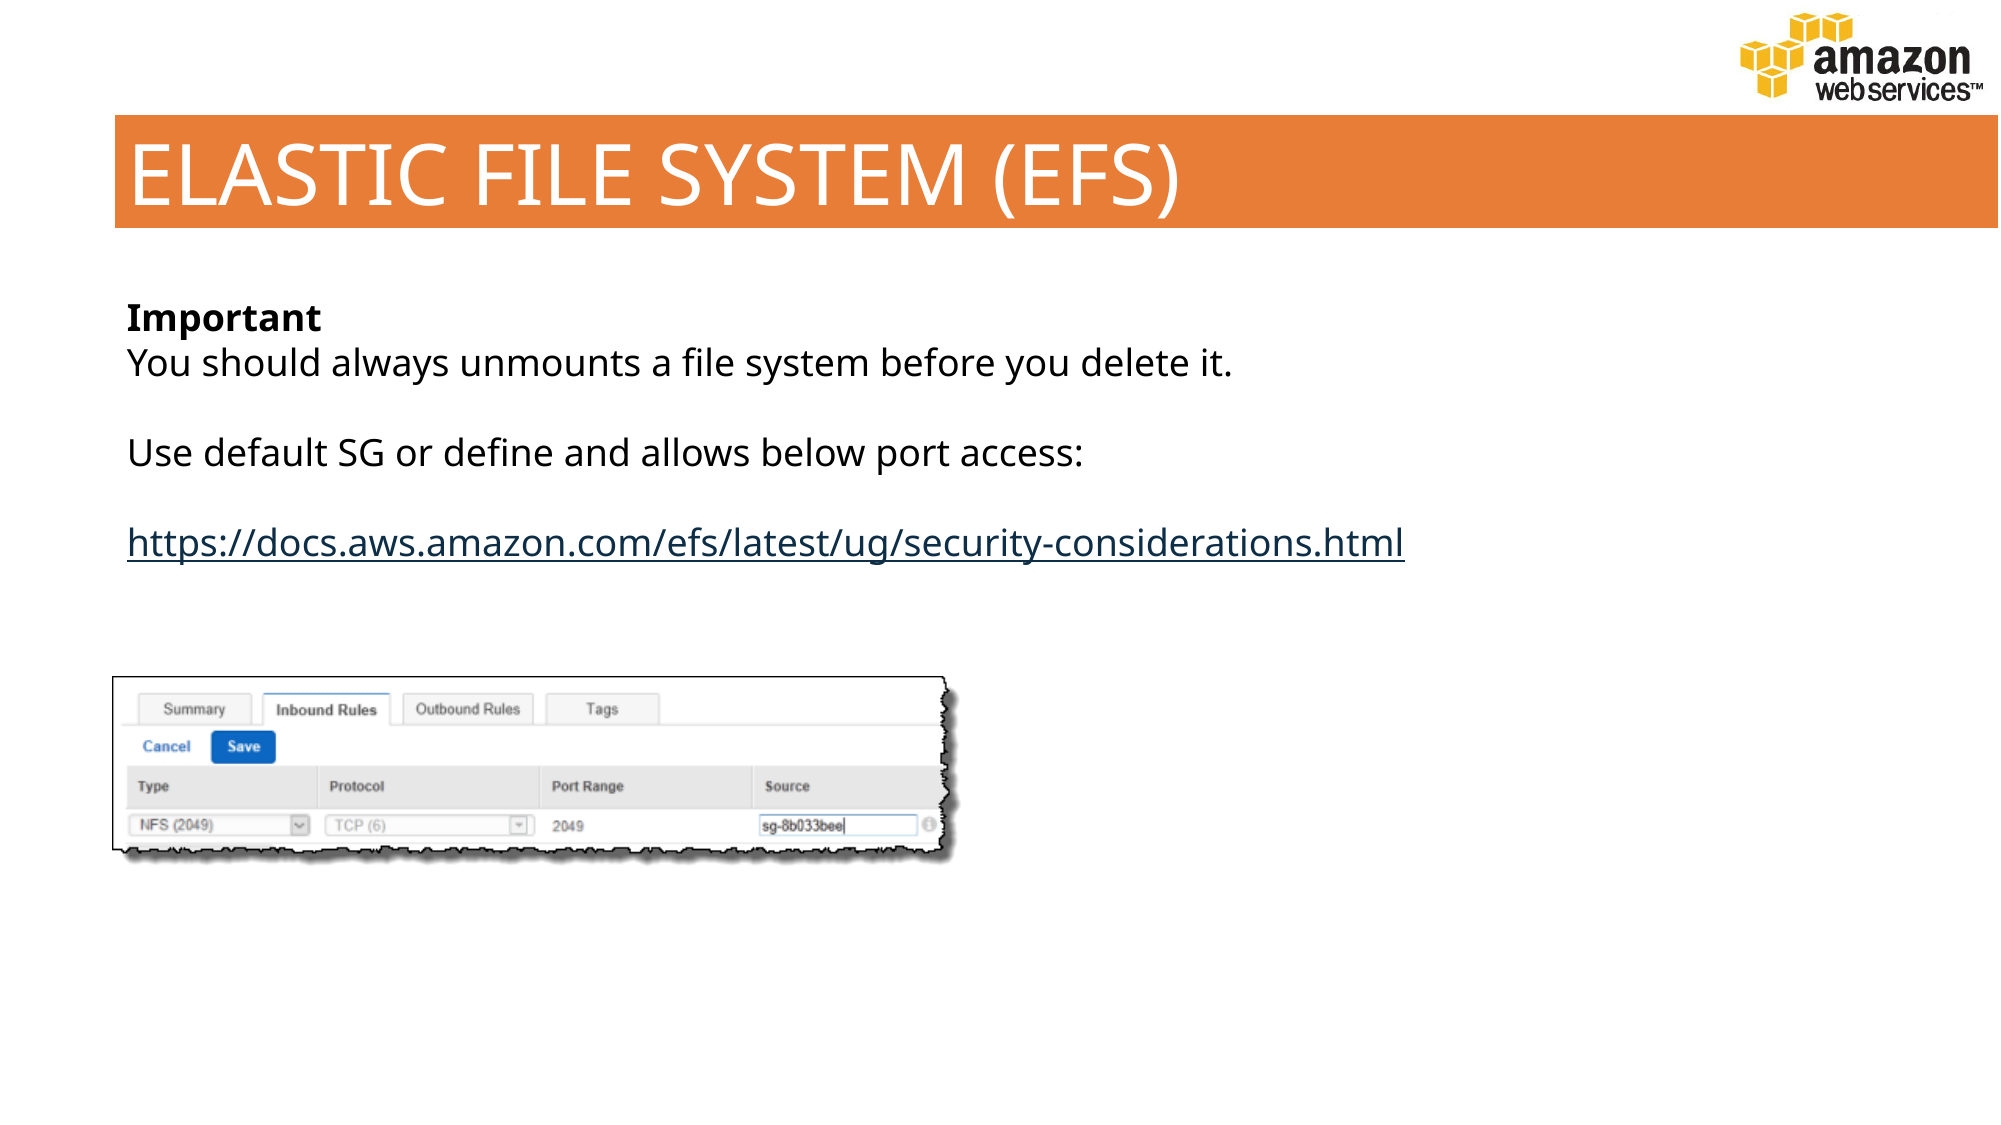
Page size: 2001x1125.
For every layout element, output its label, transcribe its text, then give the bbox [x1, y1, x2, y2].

text_box Important You should always unmounts a file system before you delete it. Use default SG or define and allows below port access: https://docs.aws.amazon.com/efs/latest/ug/security-considerations.html [112, 286, 2000, 623]
picture [111, 676, 975, 882]
picture [1720, 2, 1998, 113]
title Elastic File System (EFS) [110, 110, 2000, 233]
